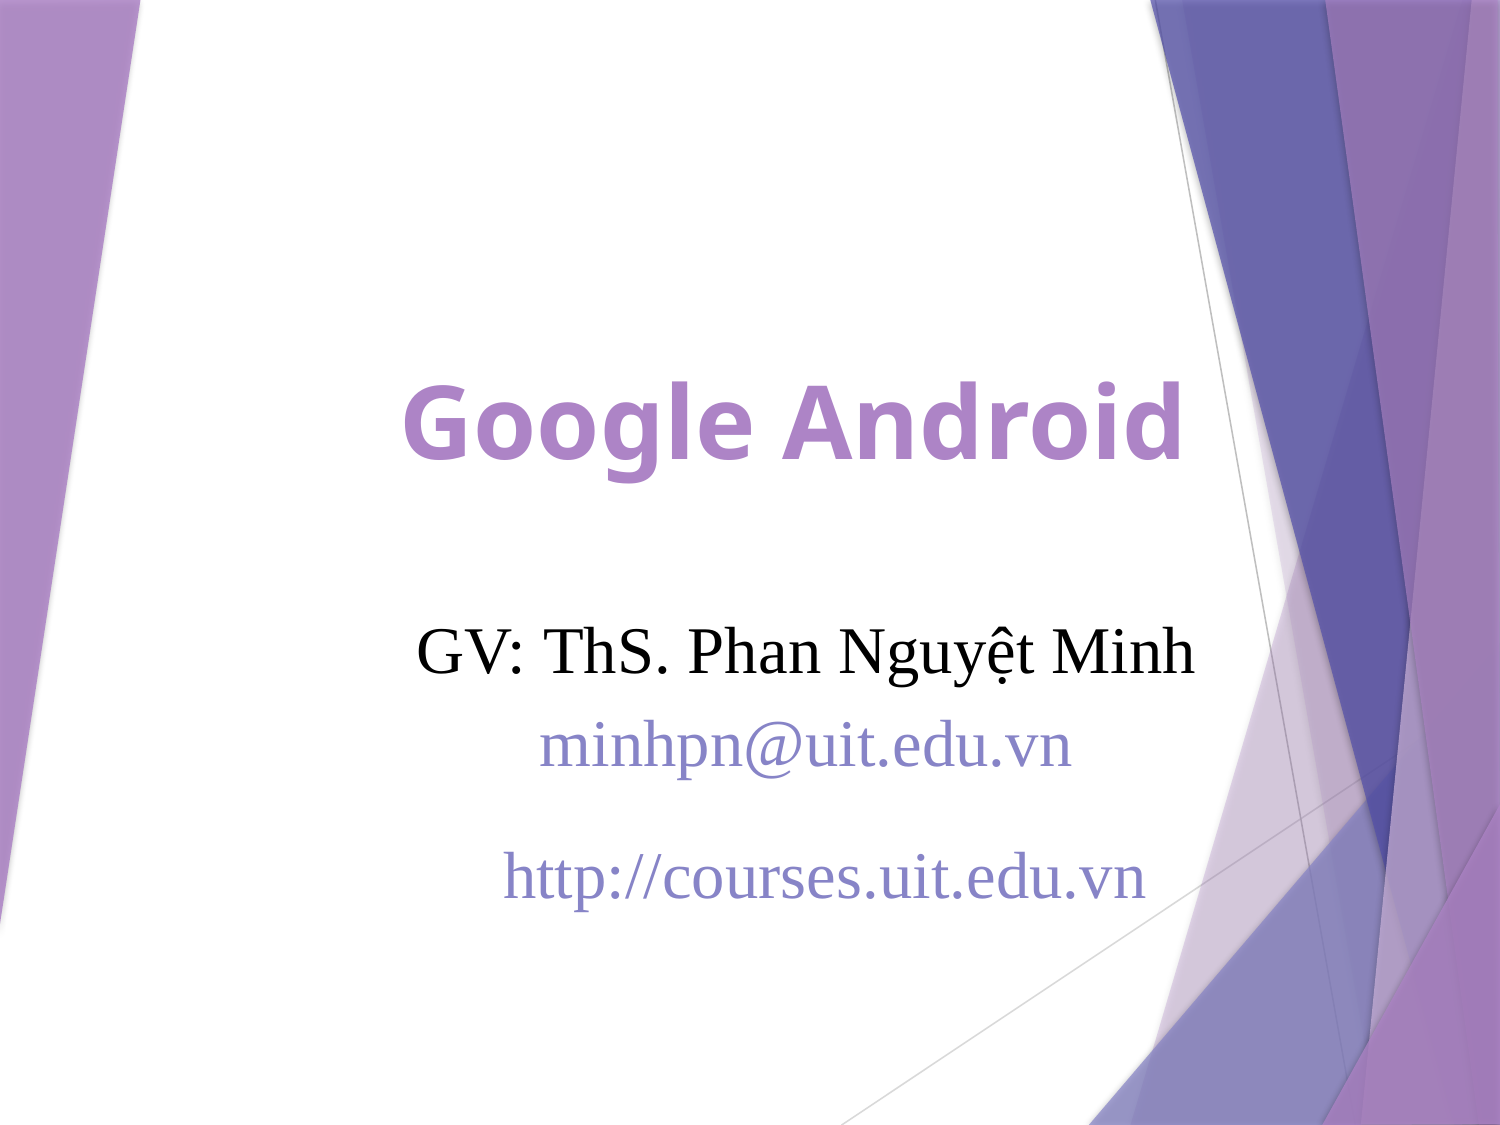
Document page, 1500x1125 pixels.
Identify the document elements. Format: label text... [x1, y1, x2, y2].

text_box http://courses.uit.edu.vn [137, 824, 1500, 988]
title Google Android [174, 125, 1413, 488]
text_box GV: ThS. Phan Nguyệt Minh minhpn@uit.edu.vn [274, 600, 1325, 800]
